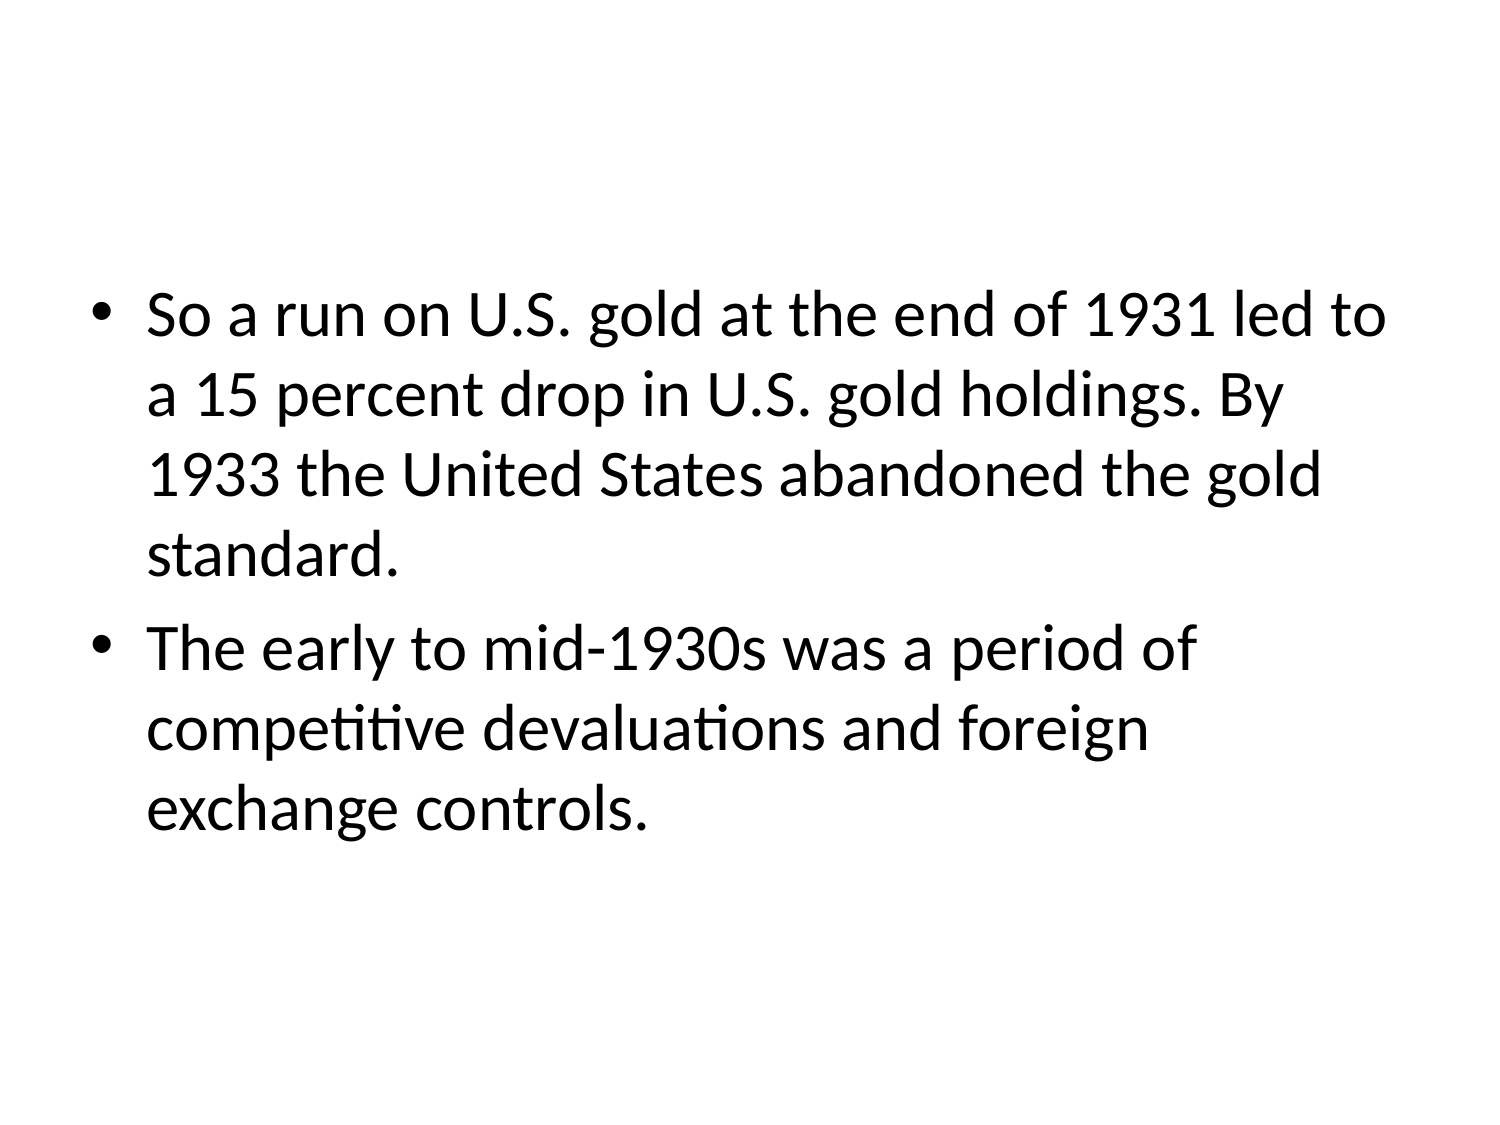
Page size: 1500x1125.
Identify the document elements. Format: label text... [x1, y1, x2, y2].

list So a run on U.S. gold at the end of 1931 led to a 15 percent drop in U.S. gold holdings. By 1933 the United States abandoned the gold standard. The early to mid-1930s was a period of competitive devaluations and foreign exchange controls. [75, 262, 1425, 1005]
